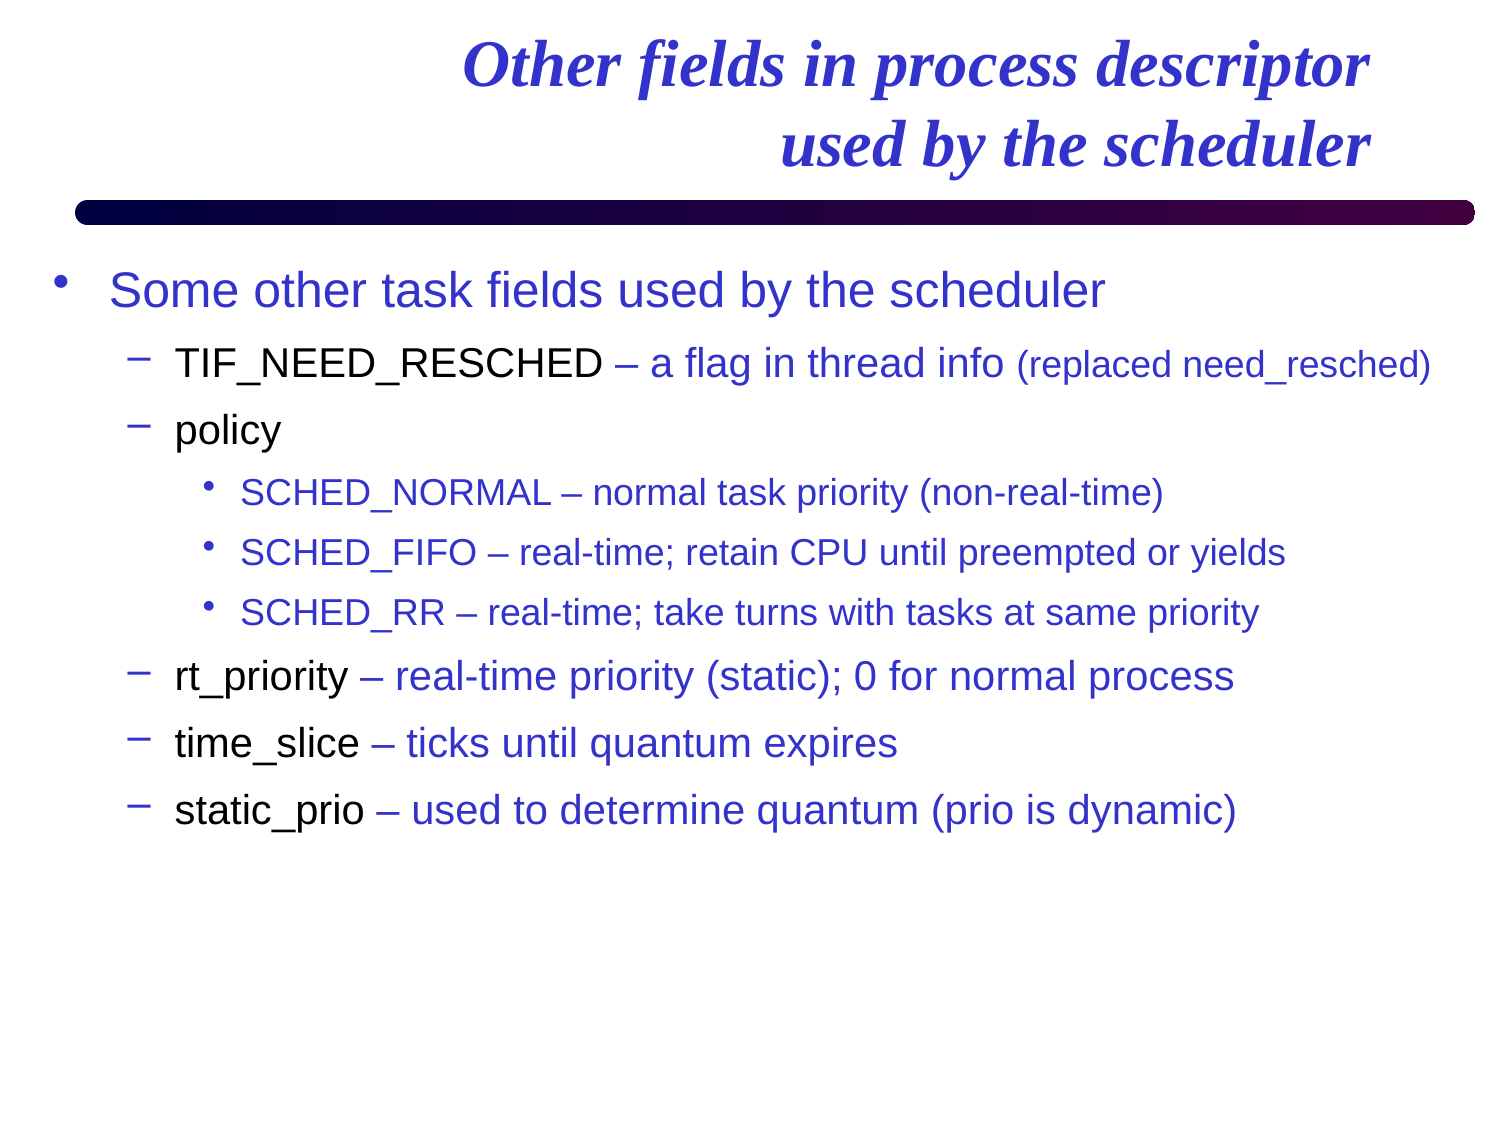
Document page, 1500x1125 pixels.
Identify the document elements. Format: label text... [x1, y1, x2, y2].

list Some other task fields used by the scheduler TIF_NEED_RESCHED – a flag in thread info (replaced need_resched) policy SCHED_NORMAL – normal task priority (non-real-time) SCHED_FIFO – real-time; retain CPU until preempted or yields SCHED_RR – real-time; take turns with tasks at same priority rt_priority – real-time priority (static); 0 for normal process time_slice – ticks until quantum expires static_prio – used to determine quantum (prio is dynamic) [37, 249, 1476, 1001]
title Other fields in process descriptor used by the scheduler [112, 37, 1388, 188]
